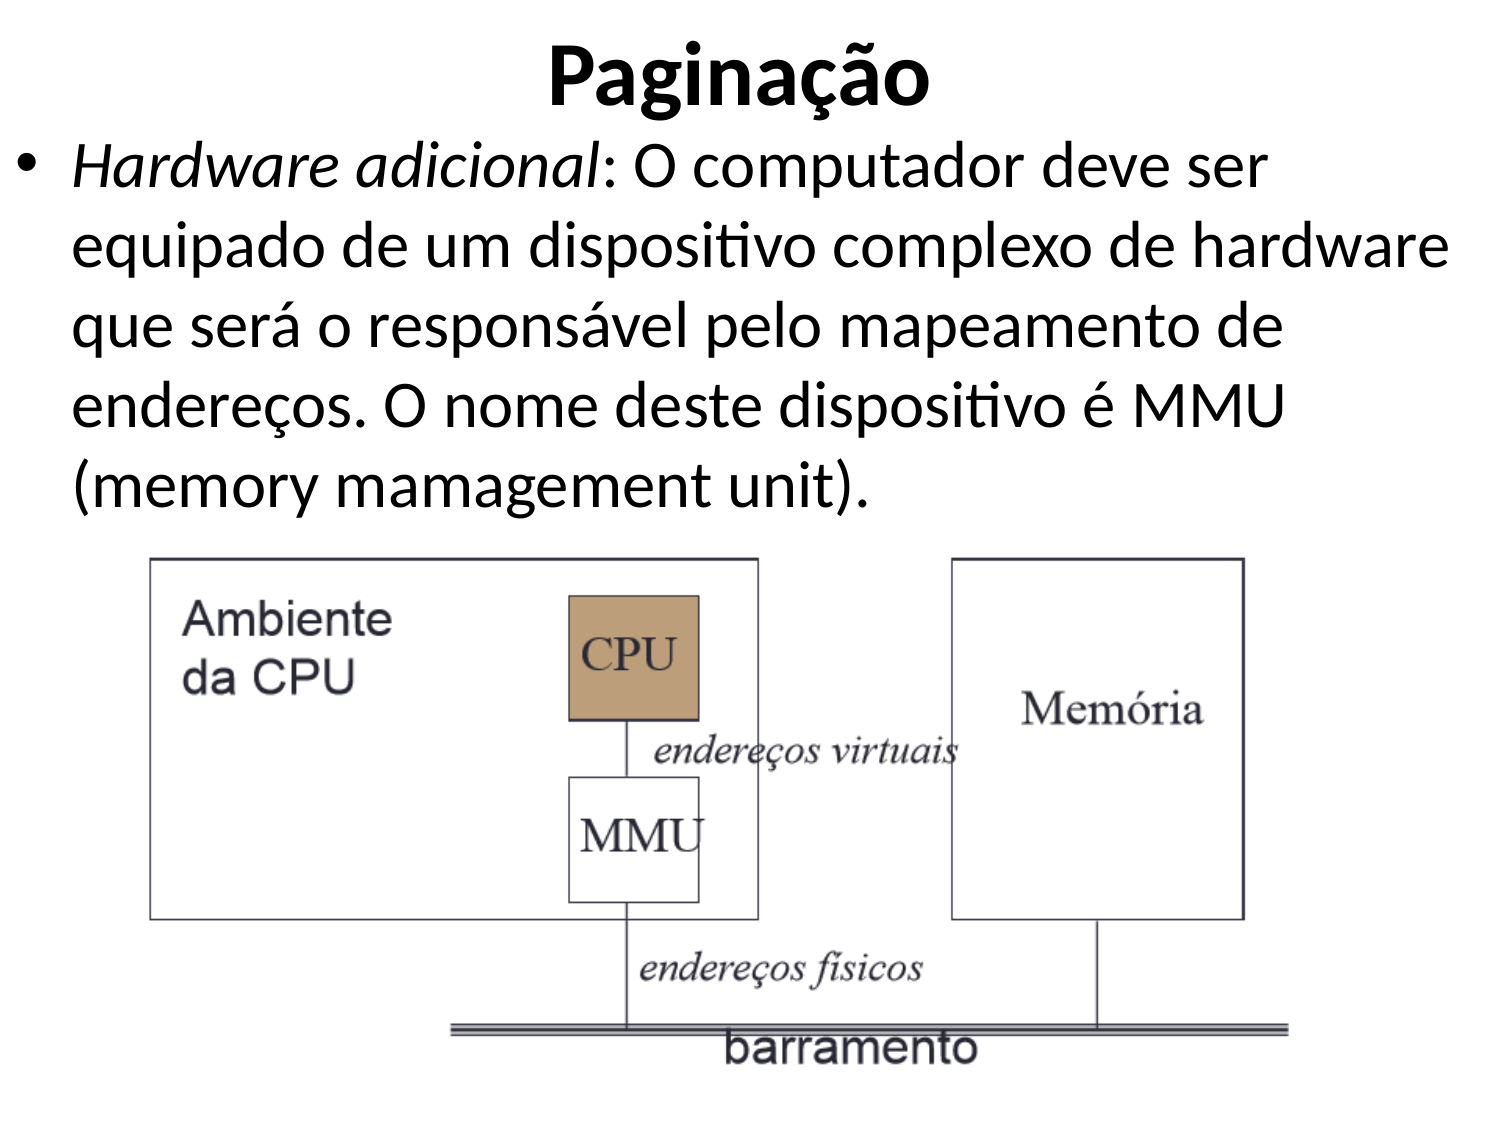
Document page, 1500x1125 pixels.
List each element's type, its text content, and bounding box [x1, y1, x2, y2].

title Paginação [75, 0, 1425, 113]
list Hardware adicional: O computador deve ser equipado de um dispositivo complexo de hardware que será o responsável pelo mapeamento de endereços. O nome deste dispositivo é MMU (memory mamagement unit). [0, 113, 1500, 1005]
picture [135, 538, 1318, 1071]
